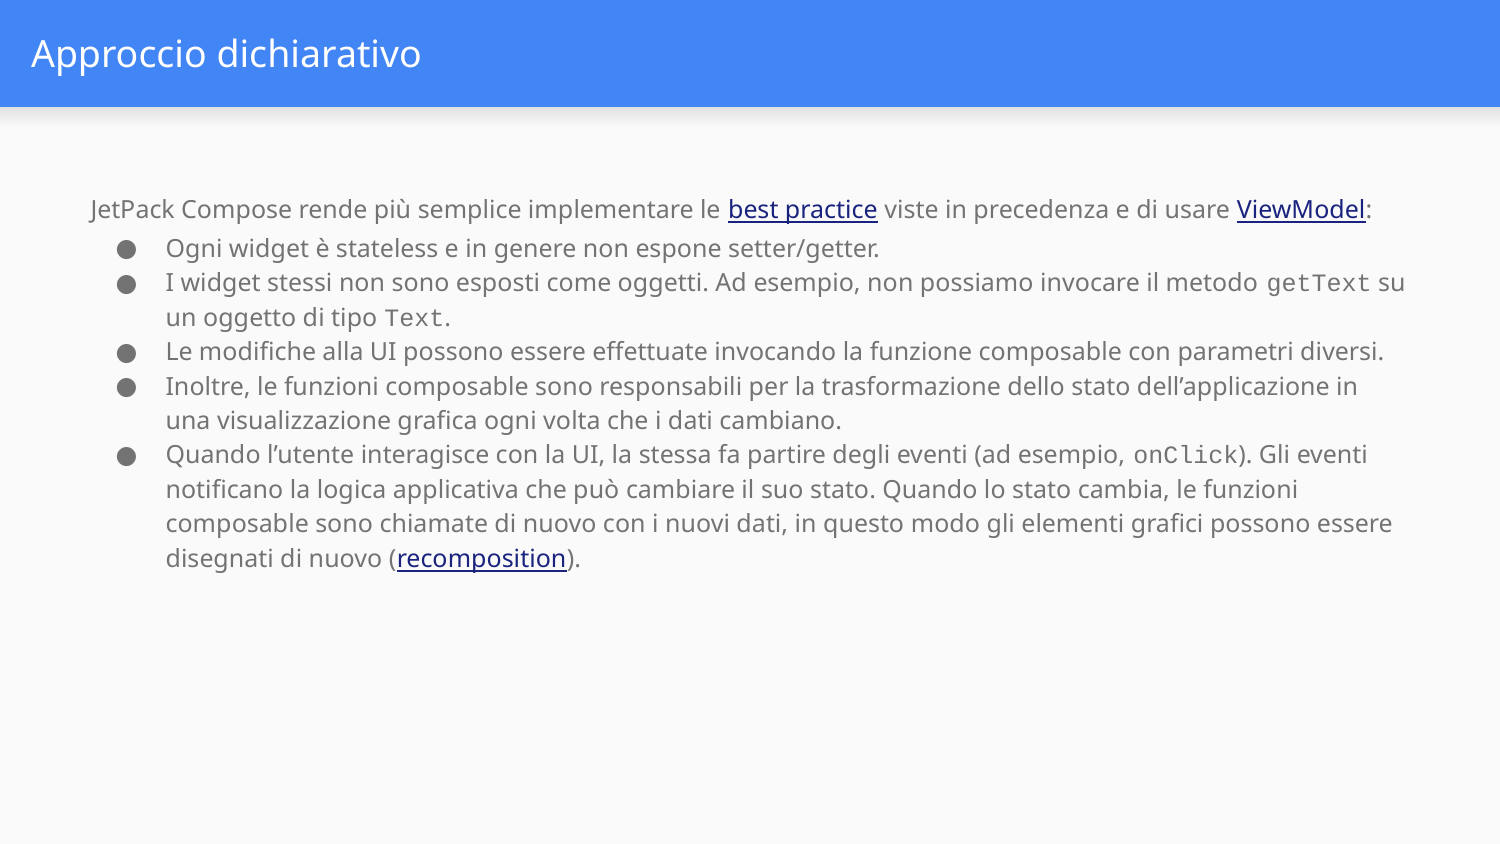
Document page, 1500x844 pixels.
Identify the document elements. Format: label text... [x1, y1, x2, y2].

title Approccio dichiarativo [16, 2, 1464, 102]
list JetPack Compose rende più semplice implementare le best practice viste in precedenza e di usare ViewModel: Ogni widget è stateless e in genere non espone setter/getter. I widget stessi non sono esposti come oggetti. Ad esempio, non possiamo invocare il metodo getText su un oggetto di tipo Text. Le modifiche alla UI possono essere effettuate invocando la funzione composable con parametri diversi. Inoltre, le funzioni composable sono responsabili per la trasformazione dello stato dell’applicazione in una visualizzazione grafica ogni volta che i dati cambiano. Quando l’utente interagisce con la UI, la stessa fa partire degli eventi (ad esempio, onClick). Gli eventi notificano la logica applicativa che può cambiare il suo stato. Quando lo stato cambia, le funzioni composable sono chiamate di nuovo con i nuovi dati, in questo modo gli elementi grafici possono essere disegnati di nuovo (recomposition). [75, 173, 1425, 742]
